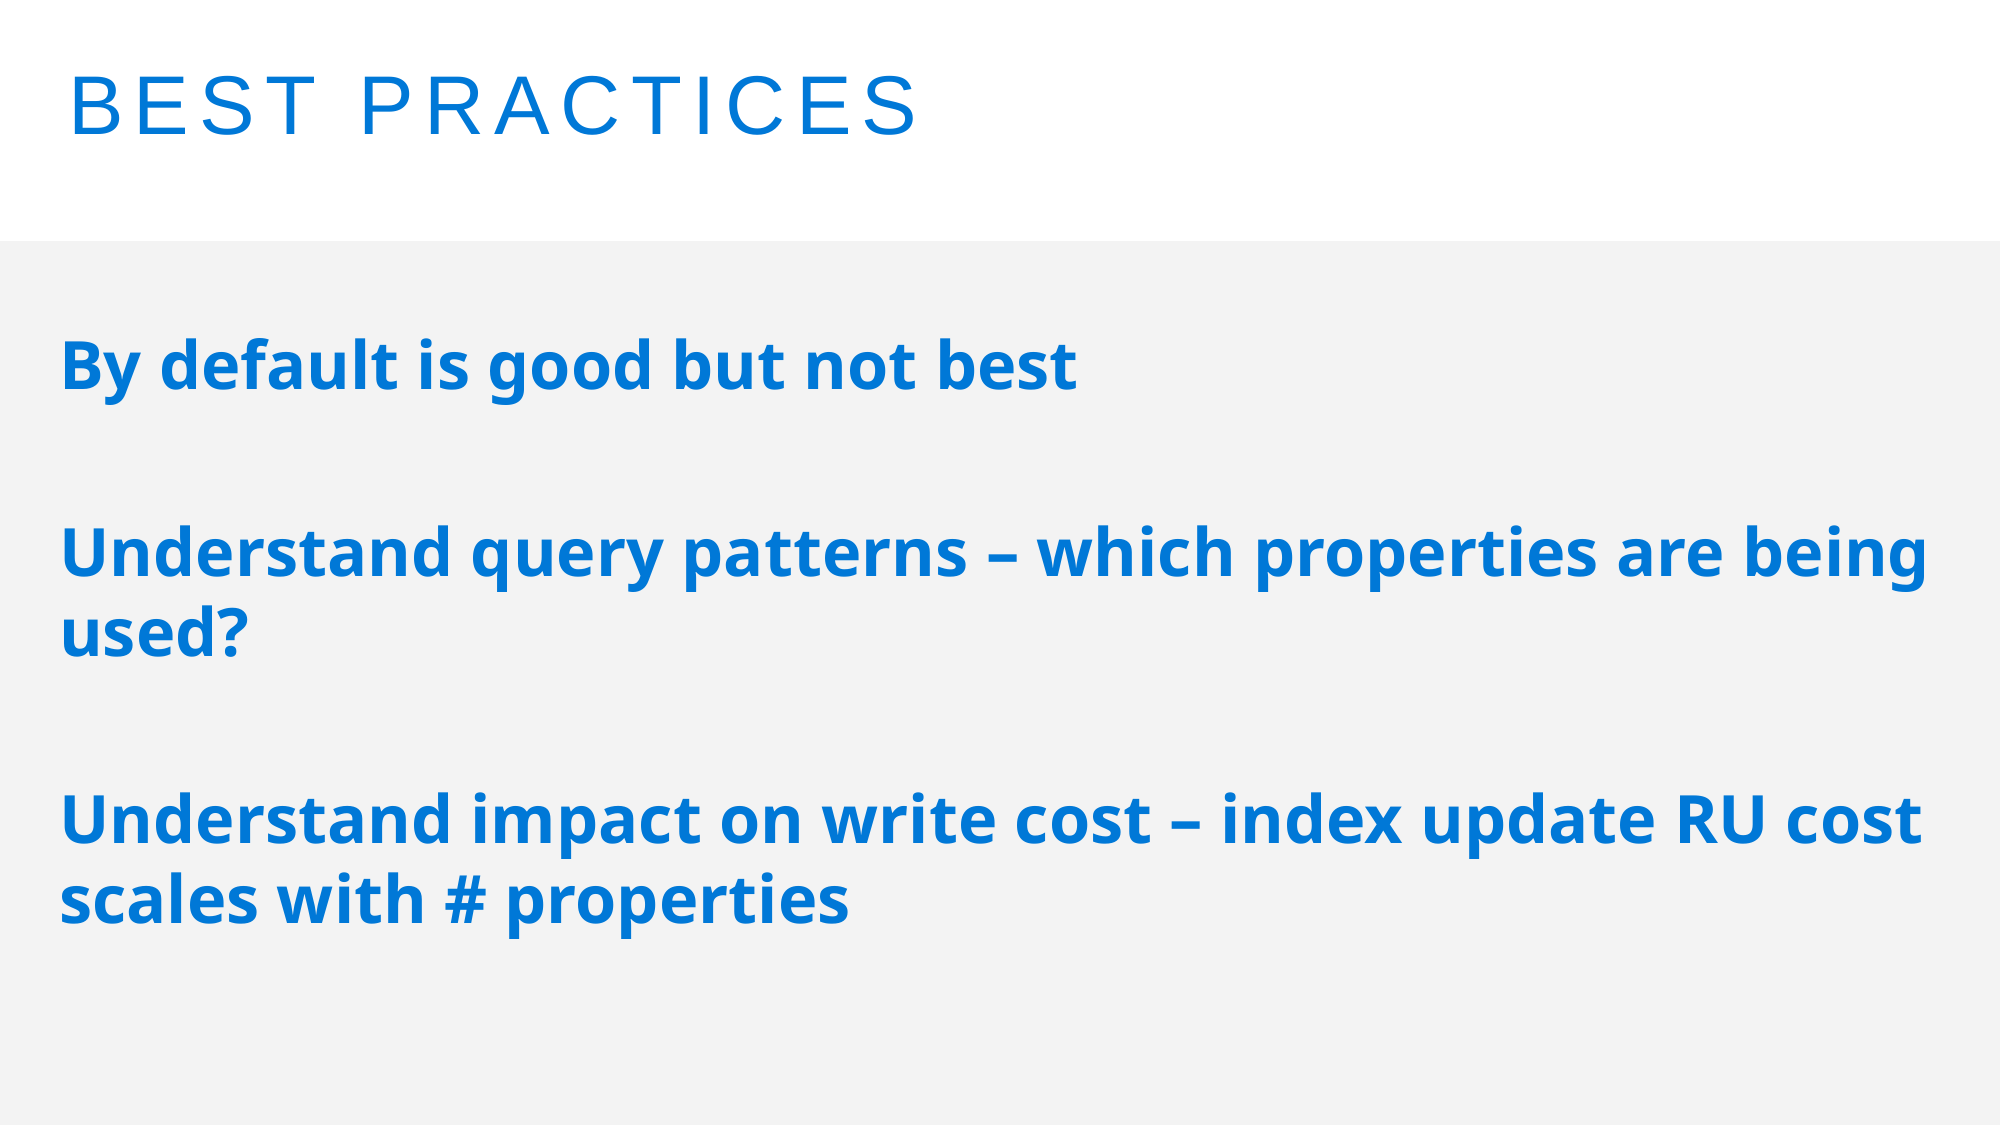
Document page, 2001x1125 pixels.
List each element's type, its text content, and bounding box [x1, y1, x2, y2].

title Best Practices [44, 47, 1957, 196]
list By default is good but not best Understand query patterns – which properties are being used? Understand impact on write cost – index update RU cost scales with # properties [44, 315, 1957, 1125]
